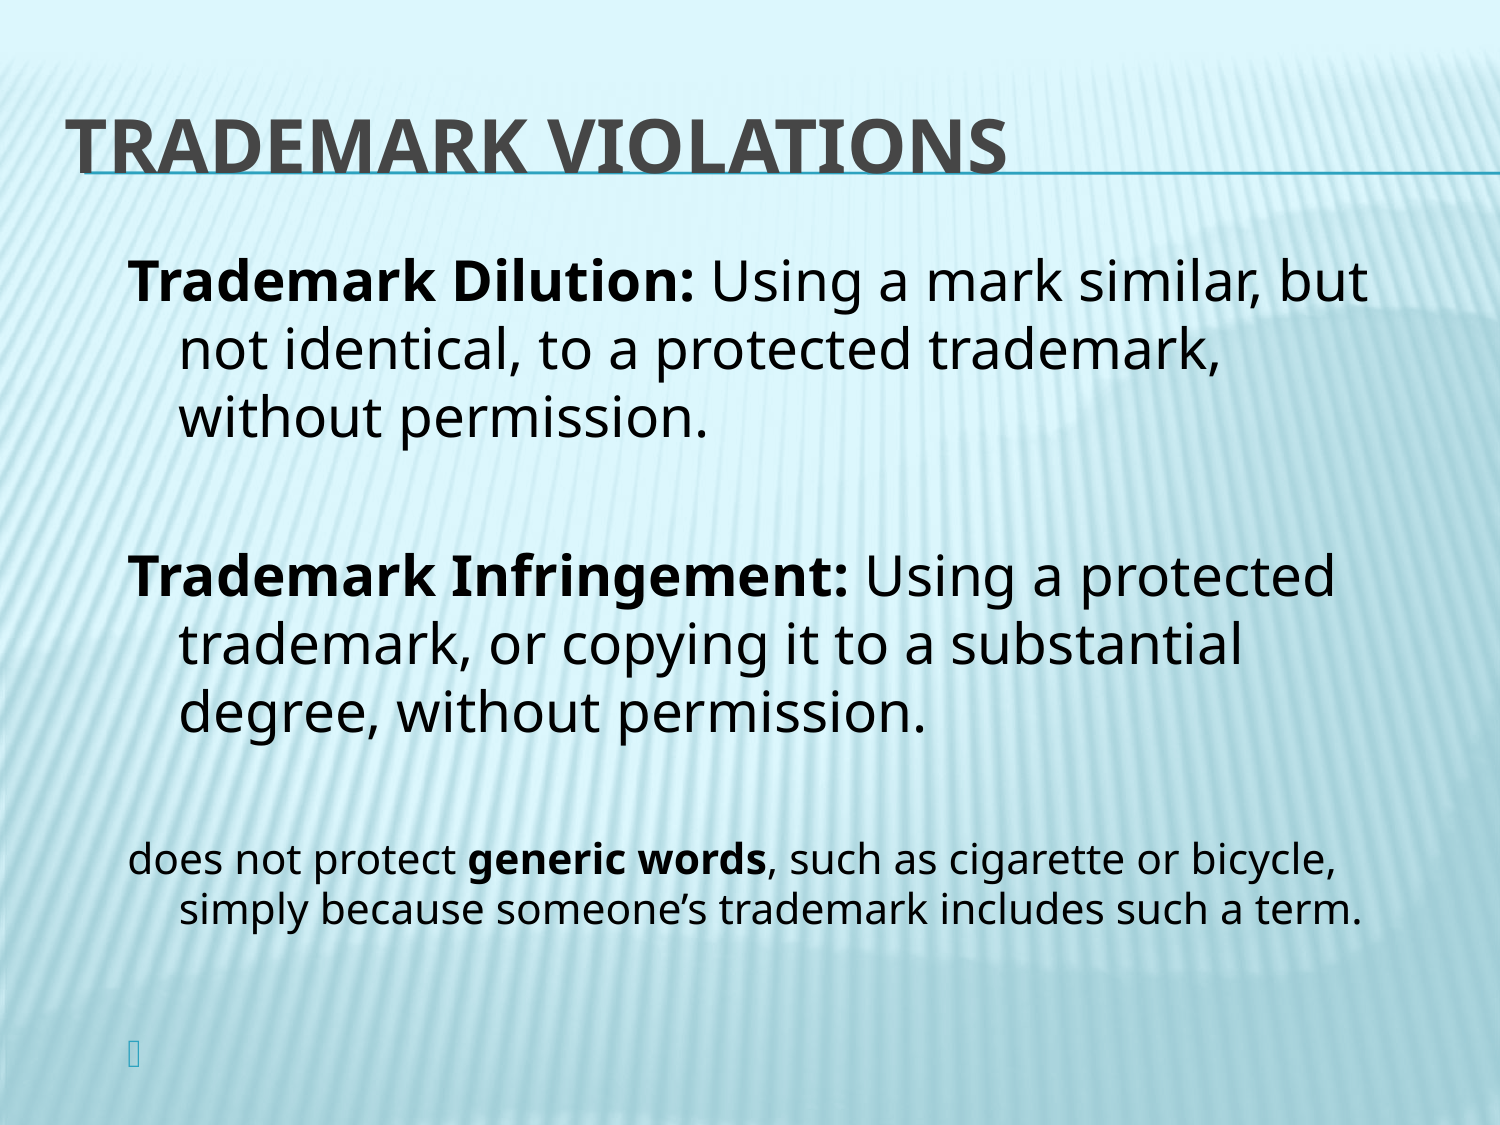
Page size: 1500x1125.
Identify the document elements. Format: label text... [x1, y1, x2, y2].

title TRADEMARK VIOLATIONS [50, 75, 1475, 213]
list Trademark Dilution: Using a mark similar, but not identical, to a protected trademark, without permission. Trademark Infringement: Using a protected trademark, or copying it to a substantial degree, without permission. does not protect generic words, such as cigarette or bicycle, simply because someone’s trademark includes such a term. [112, 237, 1388, 1125]
